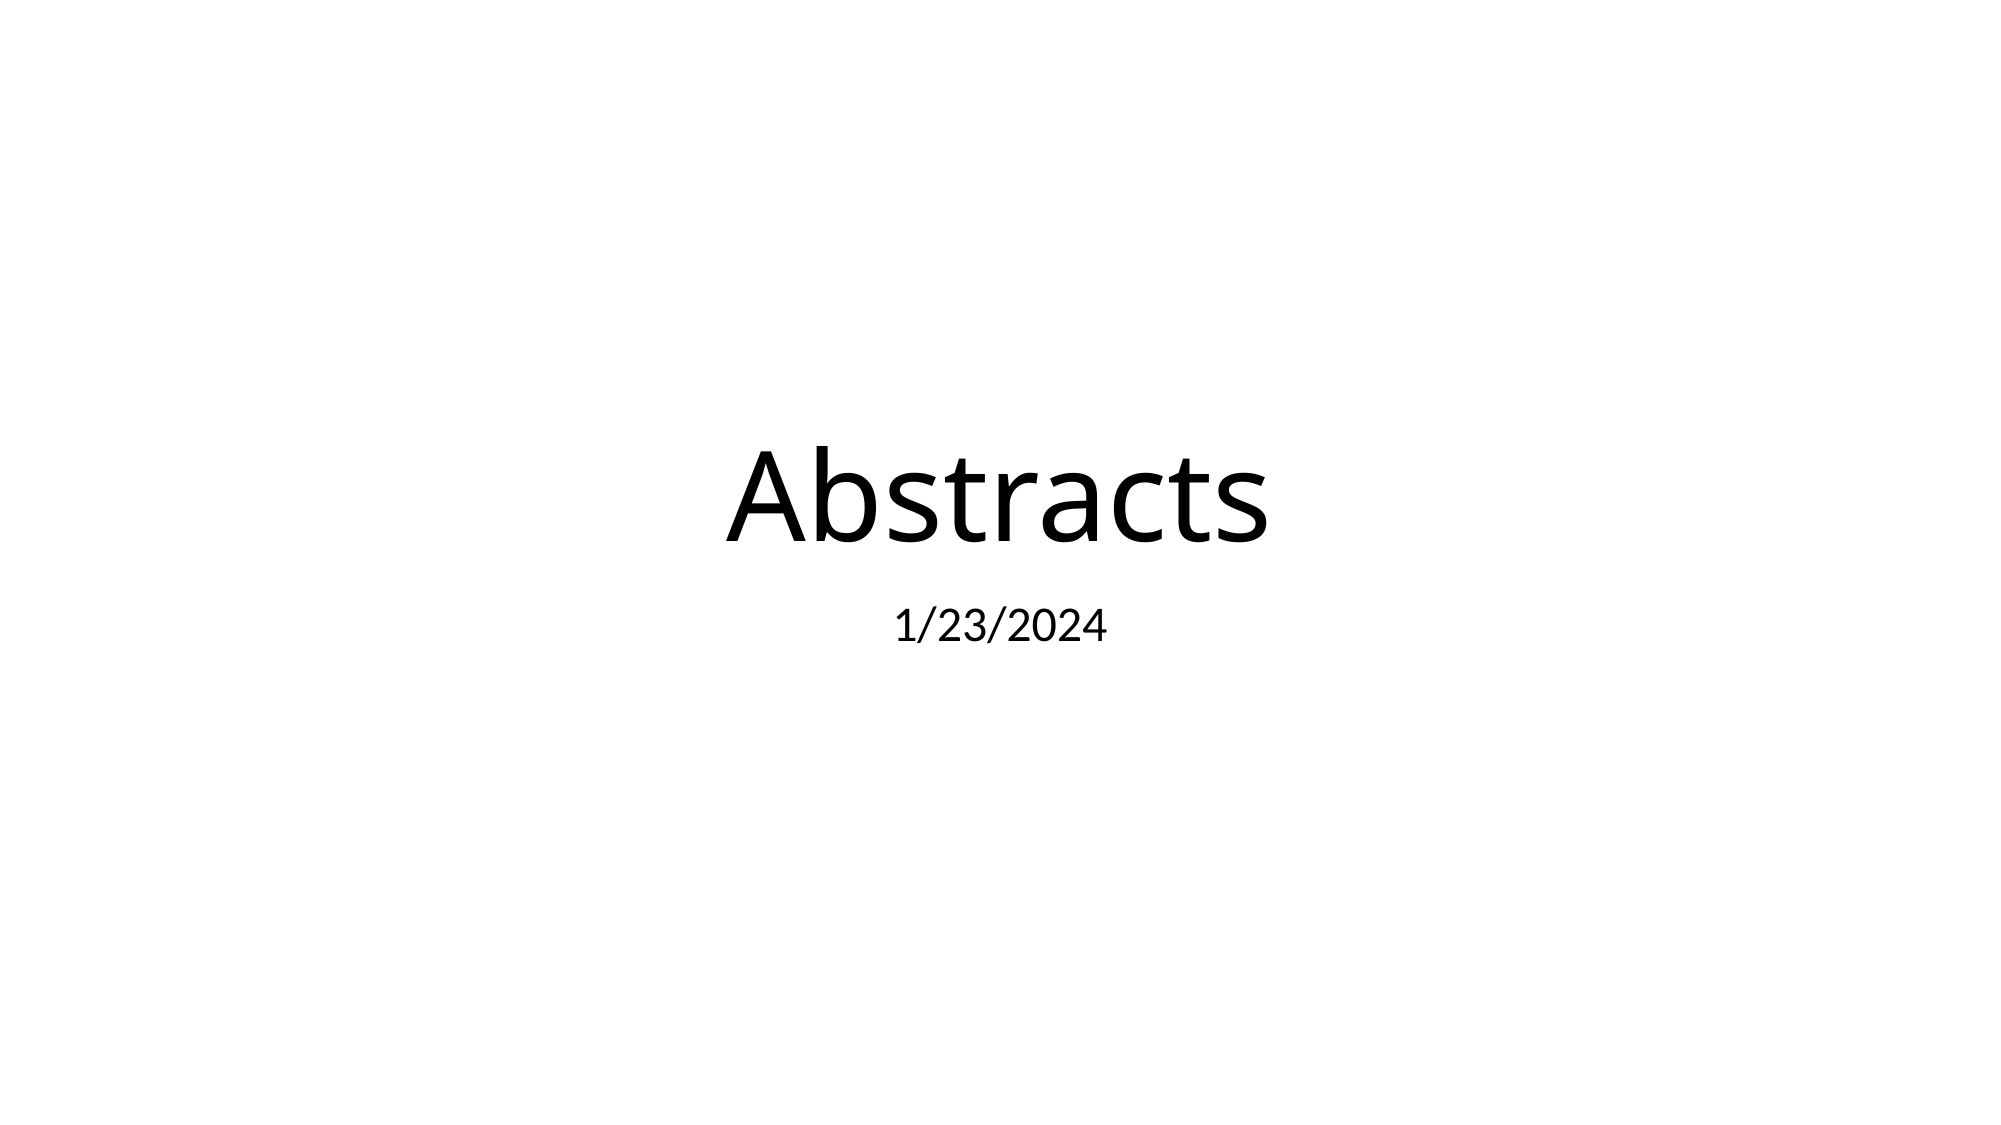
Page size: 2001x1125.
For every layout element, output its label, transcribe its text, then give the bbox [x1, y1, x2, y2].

subtitle 1/23/2024 [249, 590, 1750, 863]
title Abstracts [249, 184, 1750, 576]
